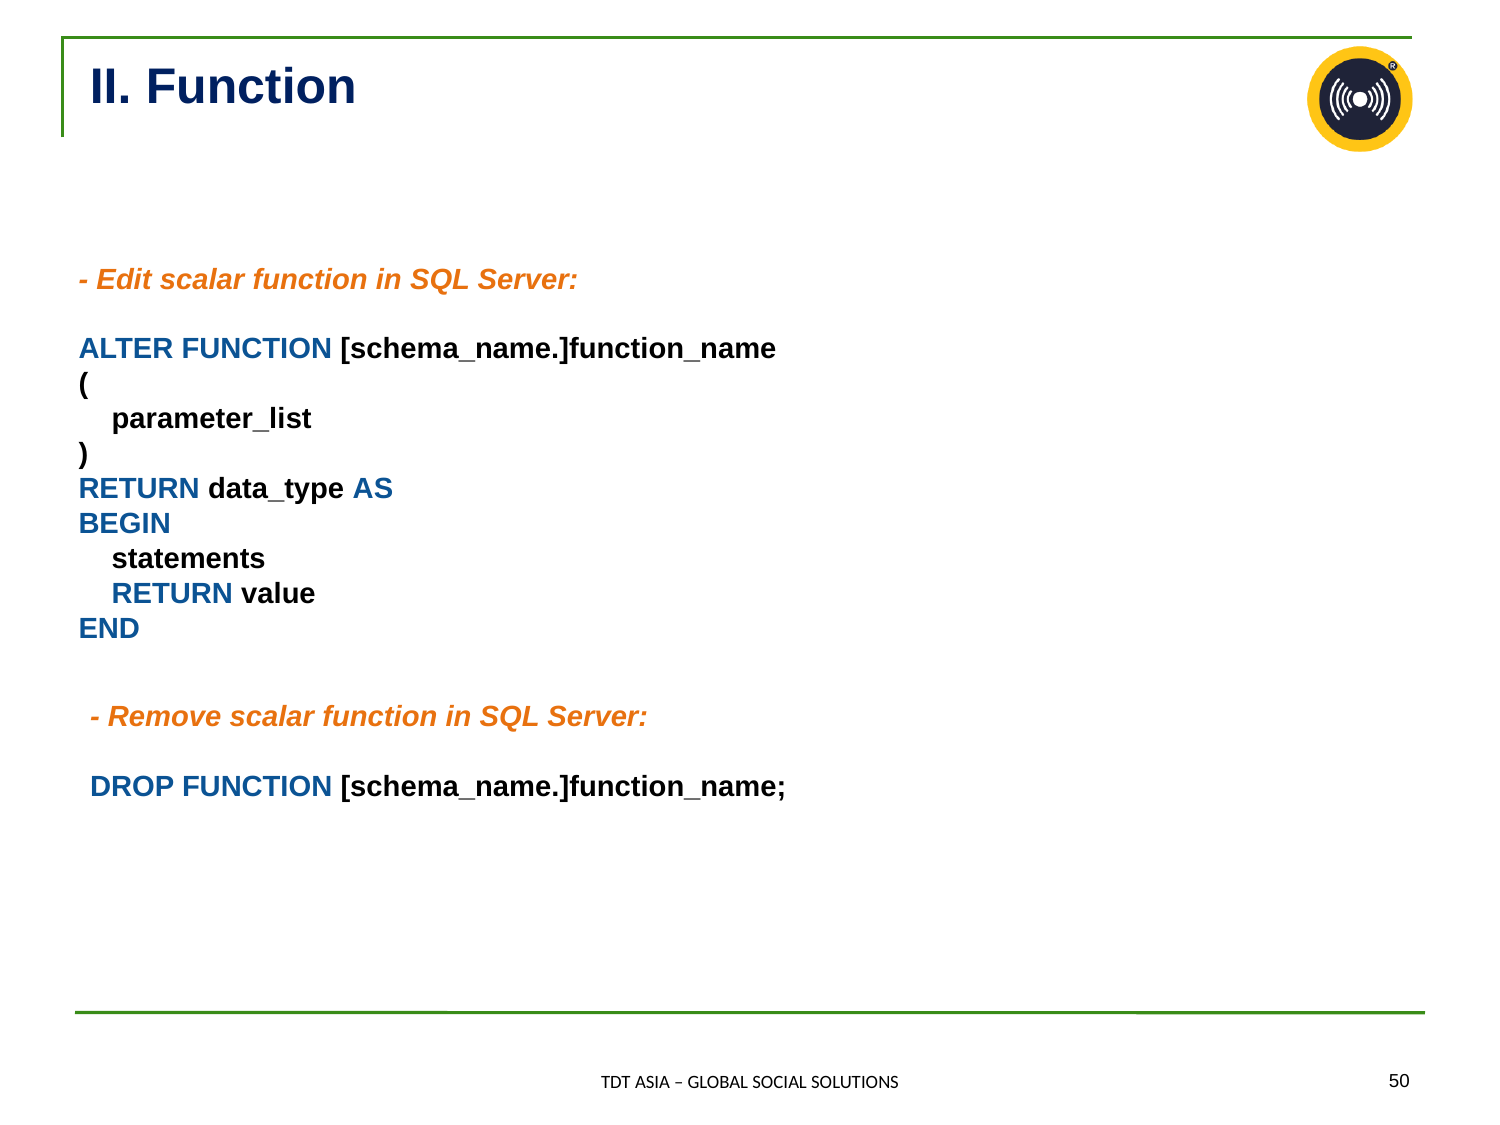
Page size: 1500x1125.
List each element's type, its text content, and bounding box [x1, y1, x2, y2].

text_box - Remove scalar function in SQL Server: DROP FUNCTION [schema_name.]function_name; [74, 682, 1415, 817]
slide_number ‹#› [1074, 1024, 1425, 1099]
text_box - Edit scalar function in SQL Server: ALTER FUNCTION [schema_name.]function_name ( parameter_list ) RETURN data_type AS BEGIN statements RETURN value END [63, 244, 1415, 660]
picture [1307, 46, 1413, 152]
title II. Function [75, 45, 1164, 161]
footer TDT ASIA – GLOBAL SOCIAL SOLUTIONS [512, 1025, 988, 1100]
